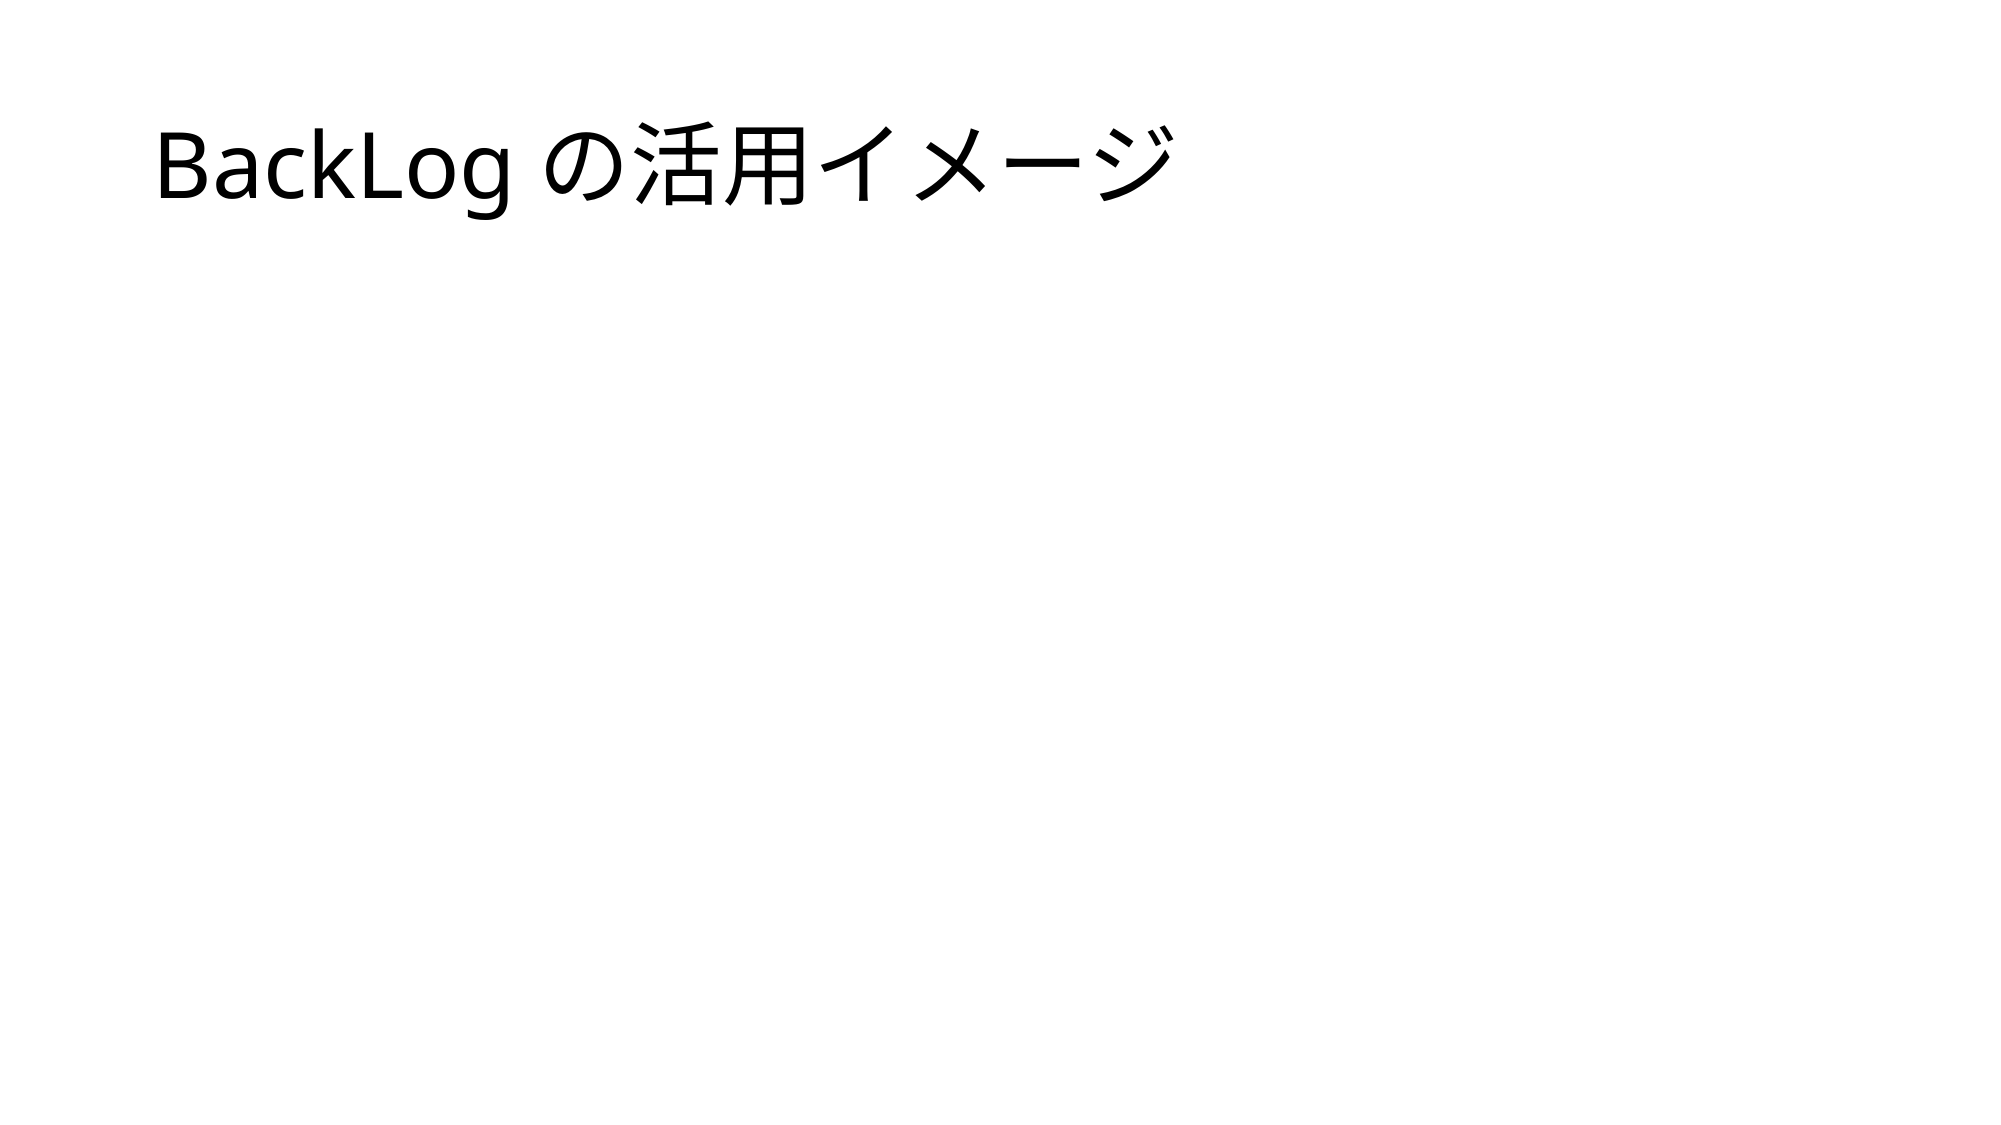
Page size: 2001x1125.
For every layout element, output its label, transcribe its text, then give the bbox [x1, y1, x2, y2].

title BackLogの活用イメージ [137, 59, 1863, 278]
